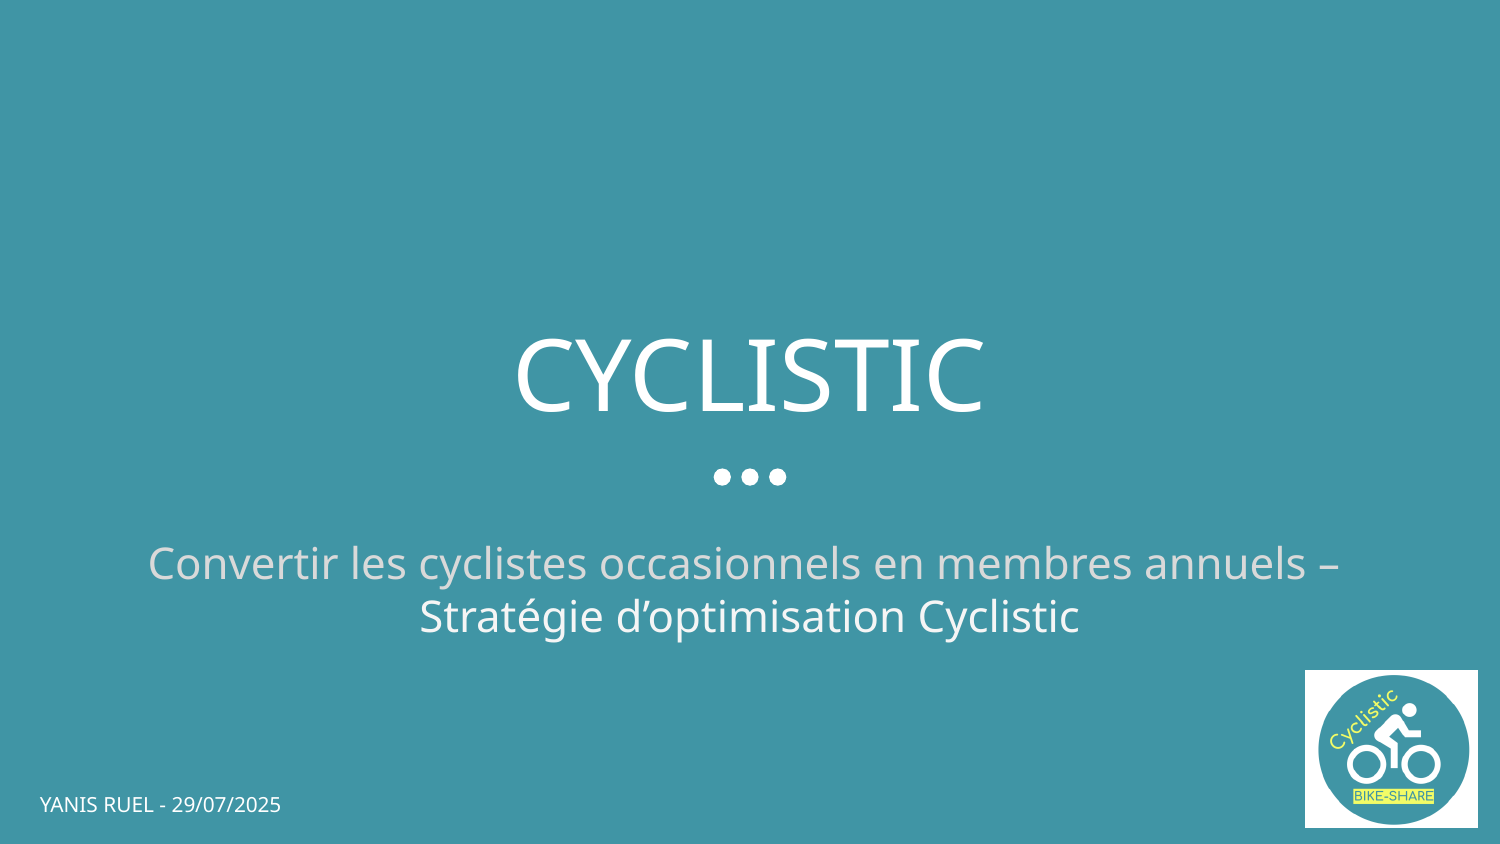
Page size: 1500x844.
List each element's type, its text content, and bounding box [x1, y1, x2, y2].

title CYCLISTIC [110, 162, 1390, 447]
text_box YANIS RUEL - 29/07/2025 [25, 777, 306, 828]
picture [1305, 670, 1478, 828]
subtitle Convertir les cyclistes occasionnels en membres annuels – Stratégie d’optimisation Cyclistic [110, 520, 1390, 651]
